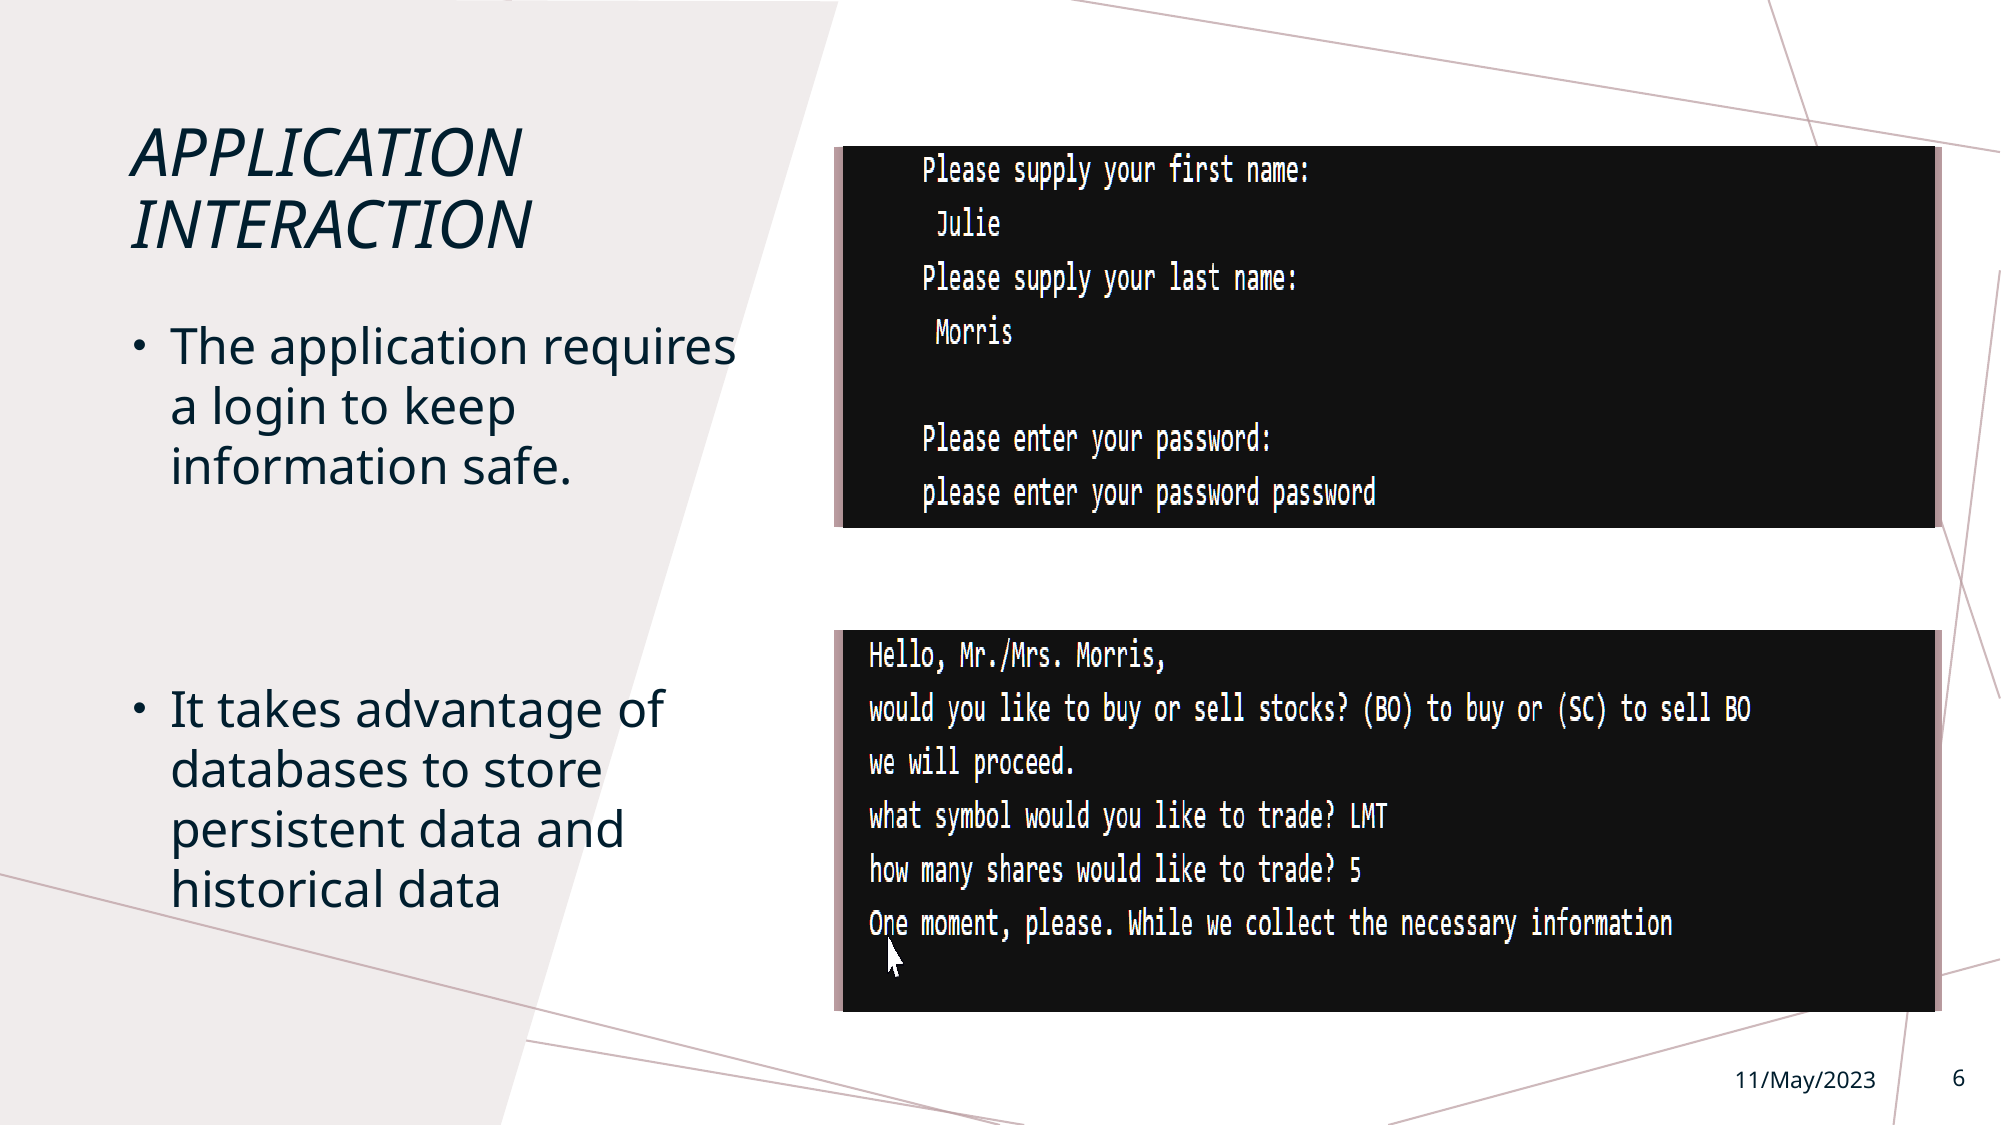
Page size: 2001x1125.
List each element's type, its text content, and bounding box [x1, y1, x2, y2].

picture [834, 630, 1942, 1012]
title Application interaction [117, 111, 675, 274]
picture [834, 146, 1942, 528]
slide_number 11/May/2023 [1203, 1049, 1892, 1110]
list The application requires a login to keep information safe. It takes advantage of databases to store persistent data and historical data [117, 274, 767, 958]
slide_number 6 [1903, 1049, 1981, 1110]
